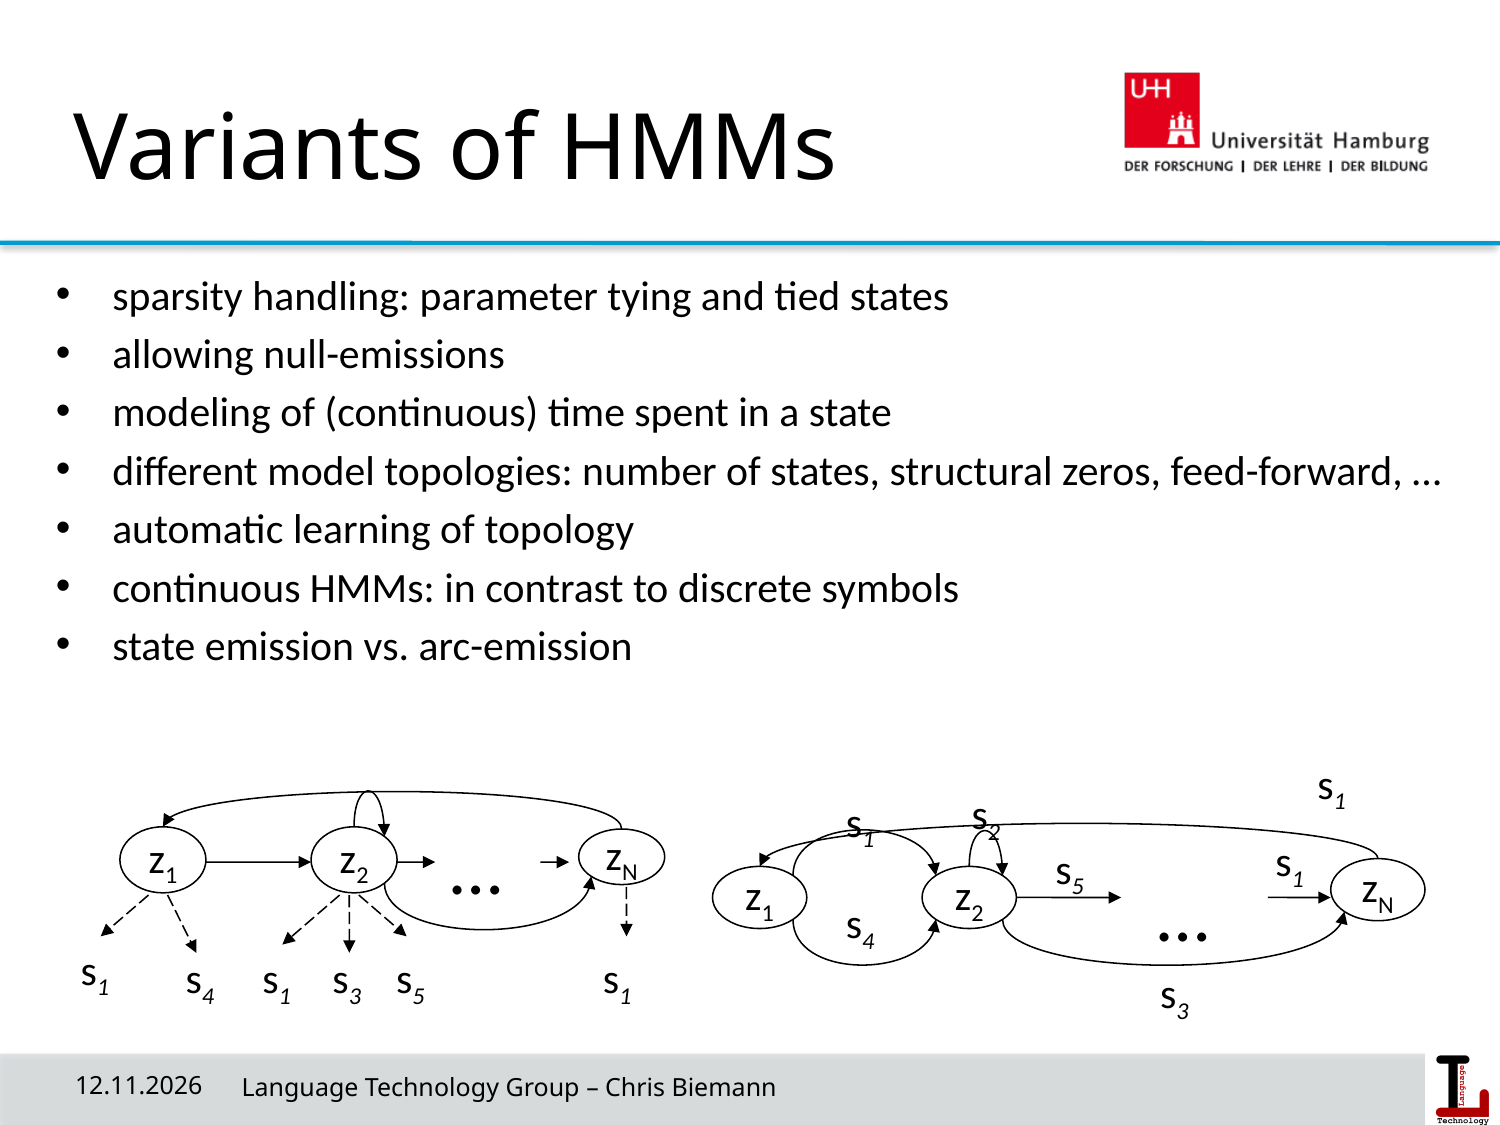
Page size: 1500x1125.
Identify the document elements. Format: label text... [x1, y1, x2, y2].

text_box 08.05.19 [74, 1056, 224, 1117]
picture [1425, 1052, 1500, 1125]
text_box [712, 749, 1426, 1026]
text_box Language Technology Group – Chris Biemann [235, 1056, 978, 1117]
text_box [62, 812, 707, 1013]
list sparsity handling: parameter tying and tied states allowing null-emissions modeling of (continuous) time spent in a state different model topologies: number of states, structural zeros, feed-forward, … automatic learning of topology continuous HMMs: in contrast to discrete symbols state emission vs. arc-emission [41, 261, 1459, 1047]
title Variants of HMMs [58, 80, 1187, 218]
